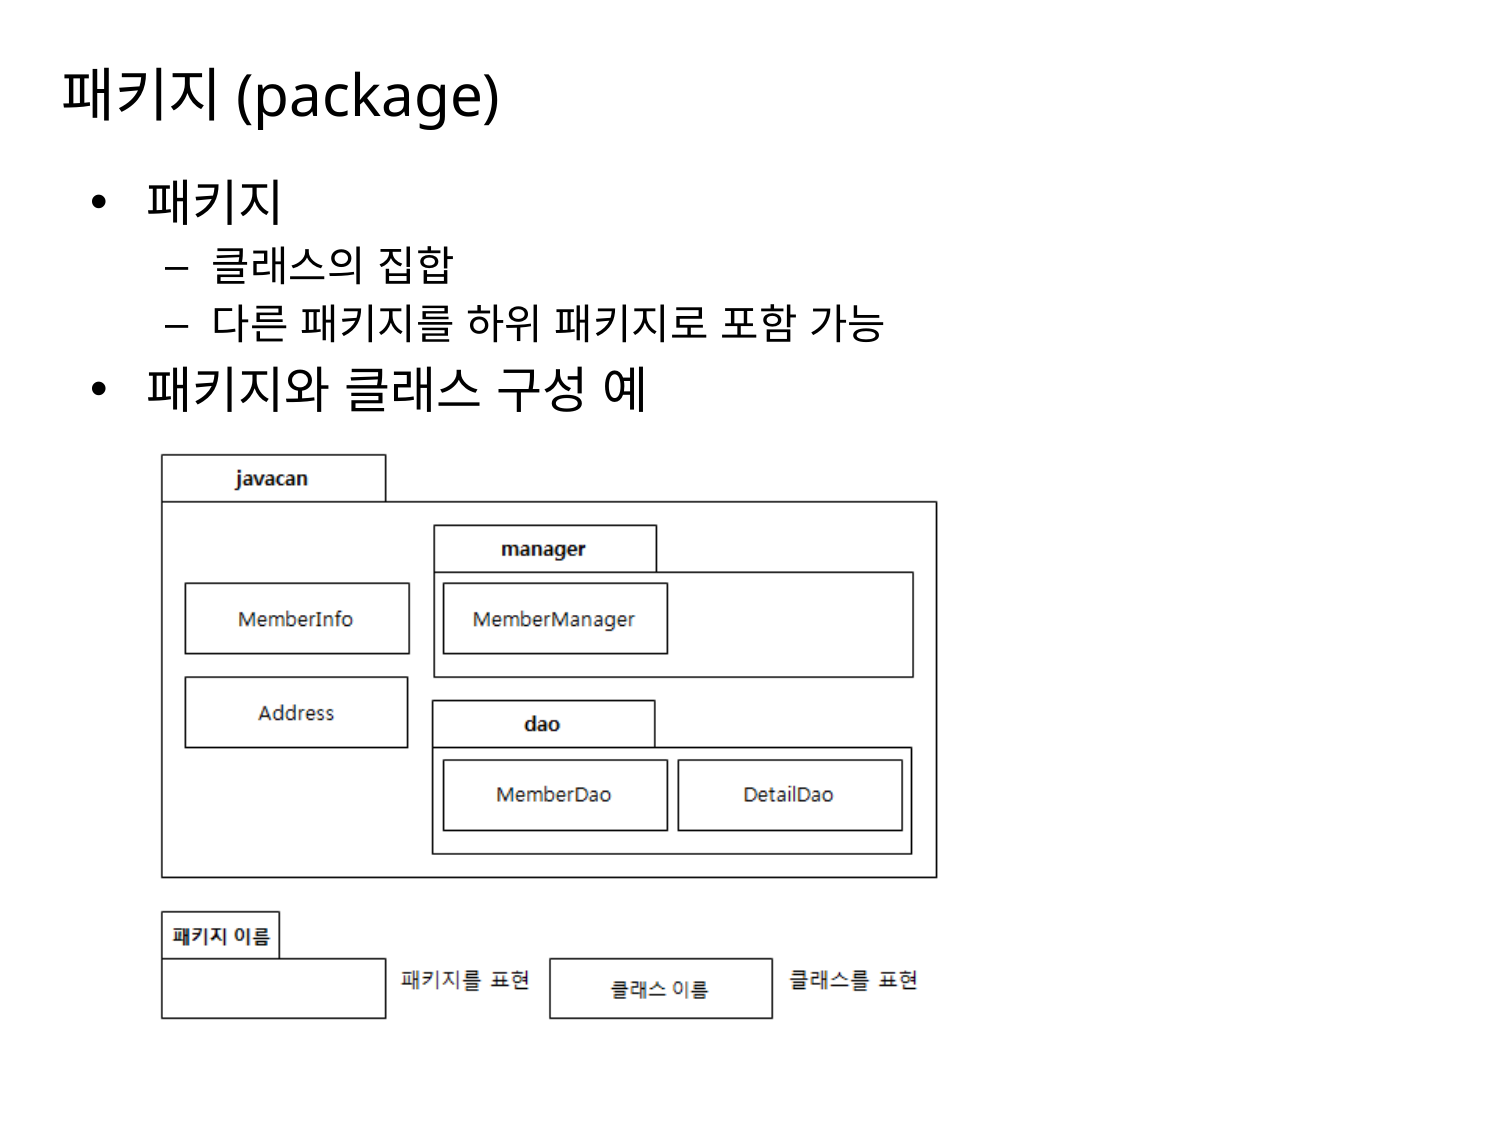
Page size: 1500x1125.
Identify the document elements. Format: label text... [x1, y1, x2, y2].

list 패키지 클래스의 집합 다른 패키지를 하위 패키지로 포함 가능 패키지와 클래스 구성 예 [75, 164, 1425, 1005]
title 패키지(package) [46, 45, 1465, 141]
picture [152, 445, 947, 1024]
